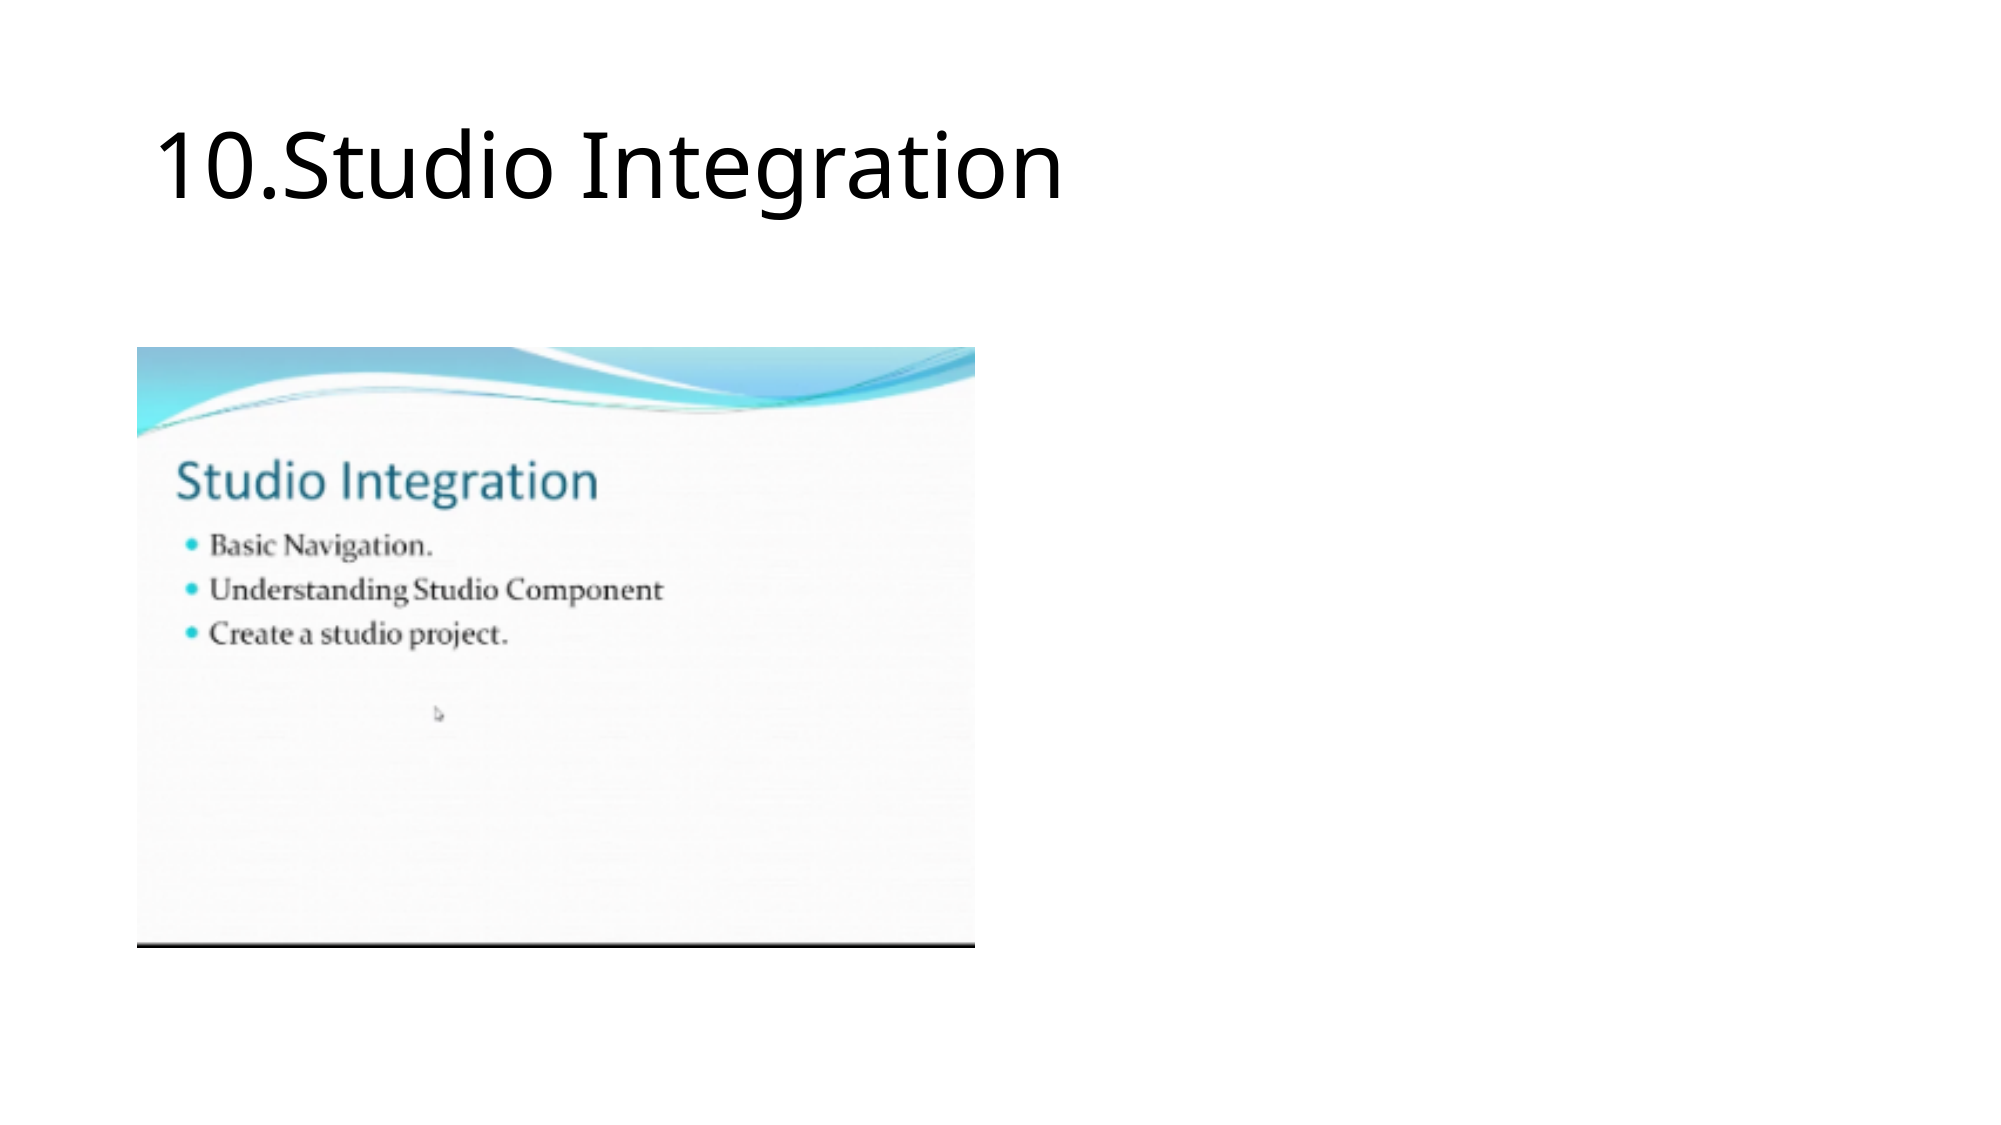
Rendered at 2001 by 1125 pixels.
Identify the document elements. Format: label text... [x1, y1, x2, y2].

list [137, 347, 975, 948]
title 10.Studio Integration [137, 59, 1863, 278]
